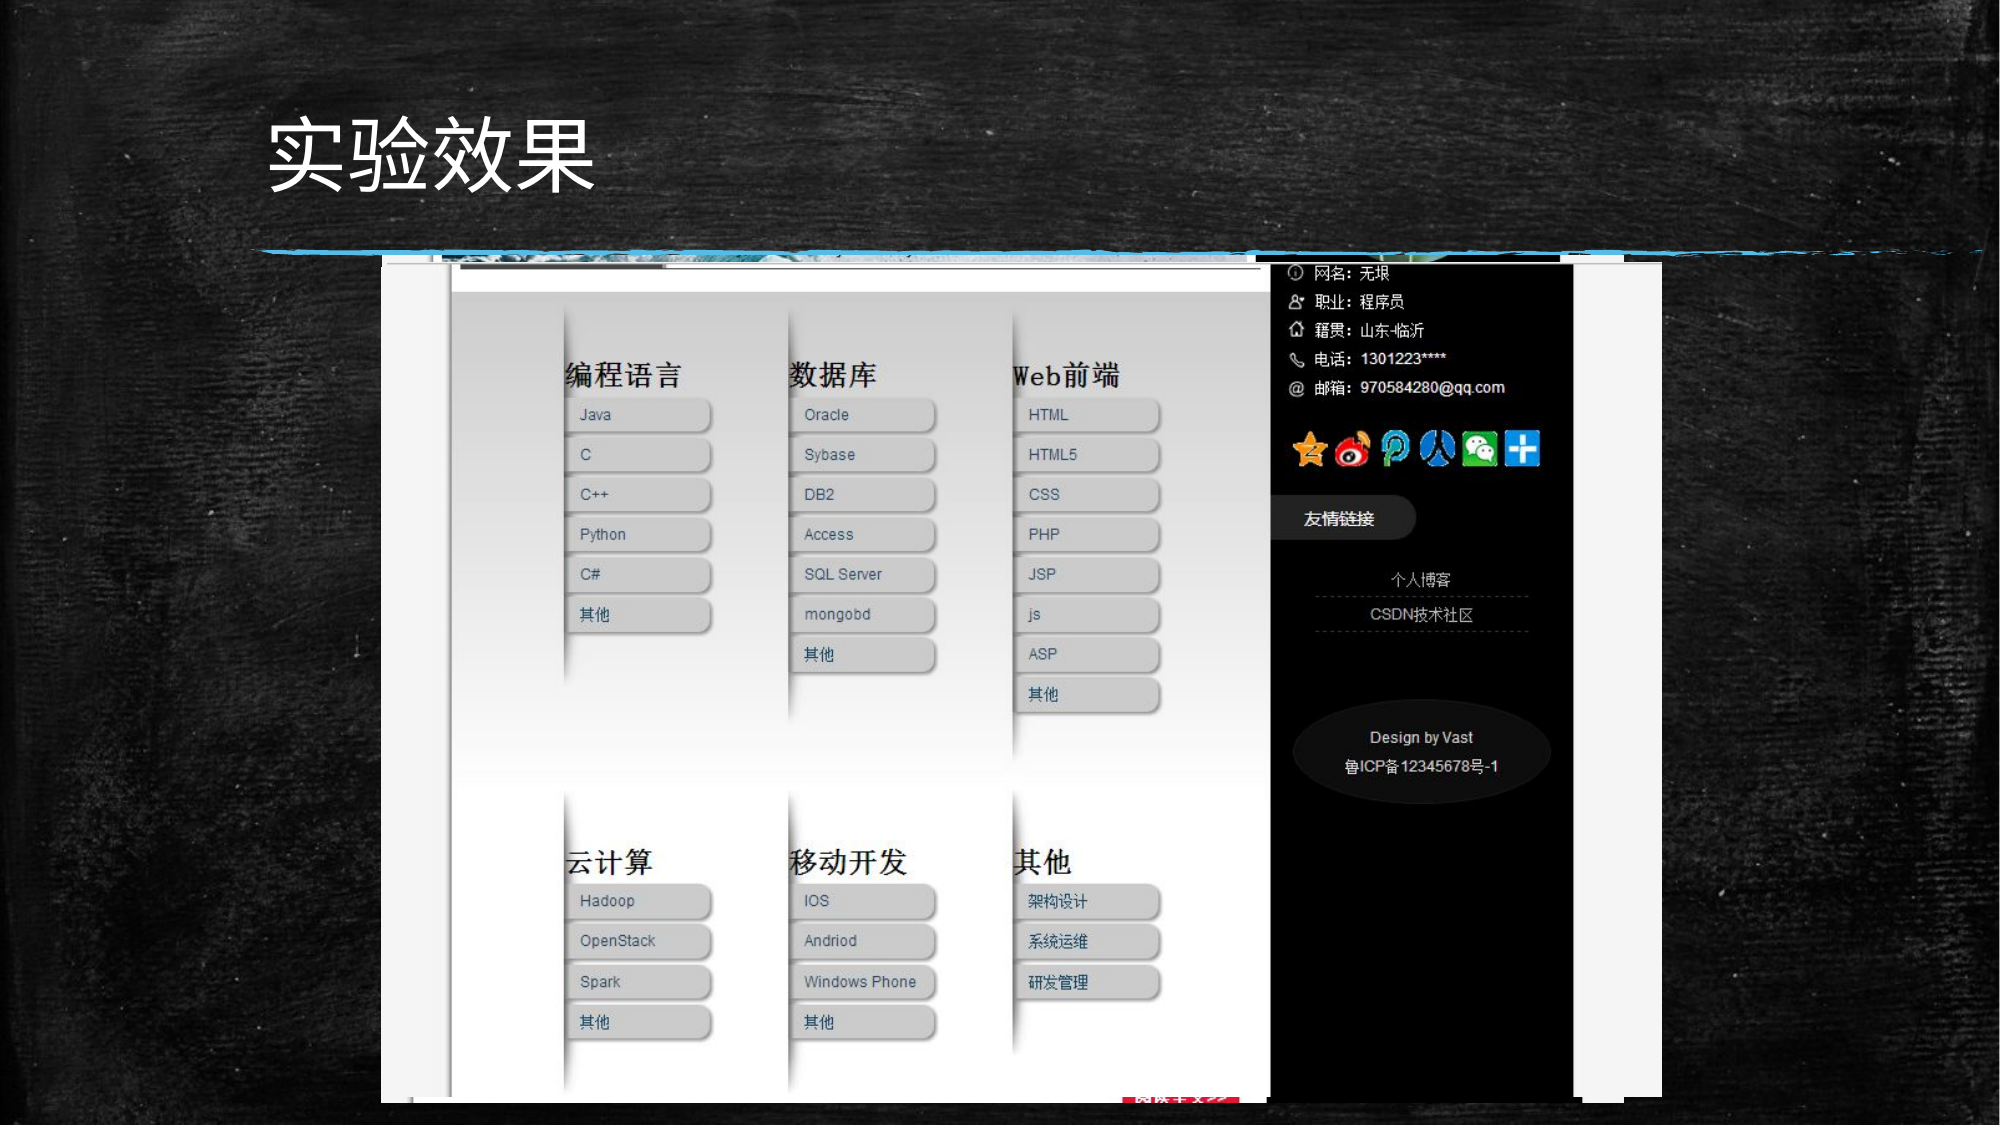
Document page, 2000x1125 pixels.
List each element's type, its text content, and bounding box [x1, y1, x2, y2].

picture [381, 255, 1662, 1103]
title 实验效果 [249, 45, 1750, 213]
